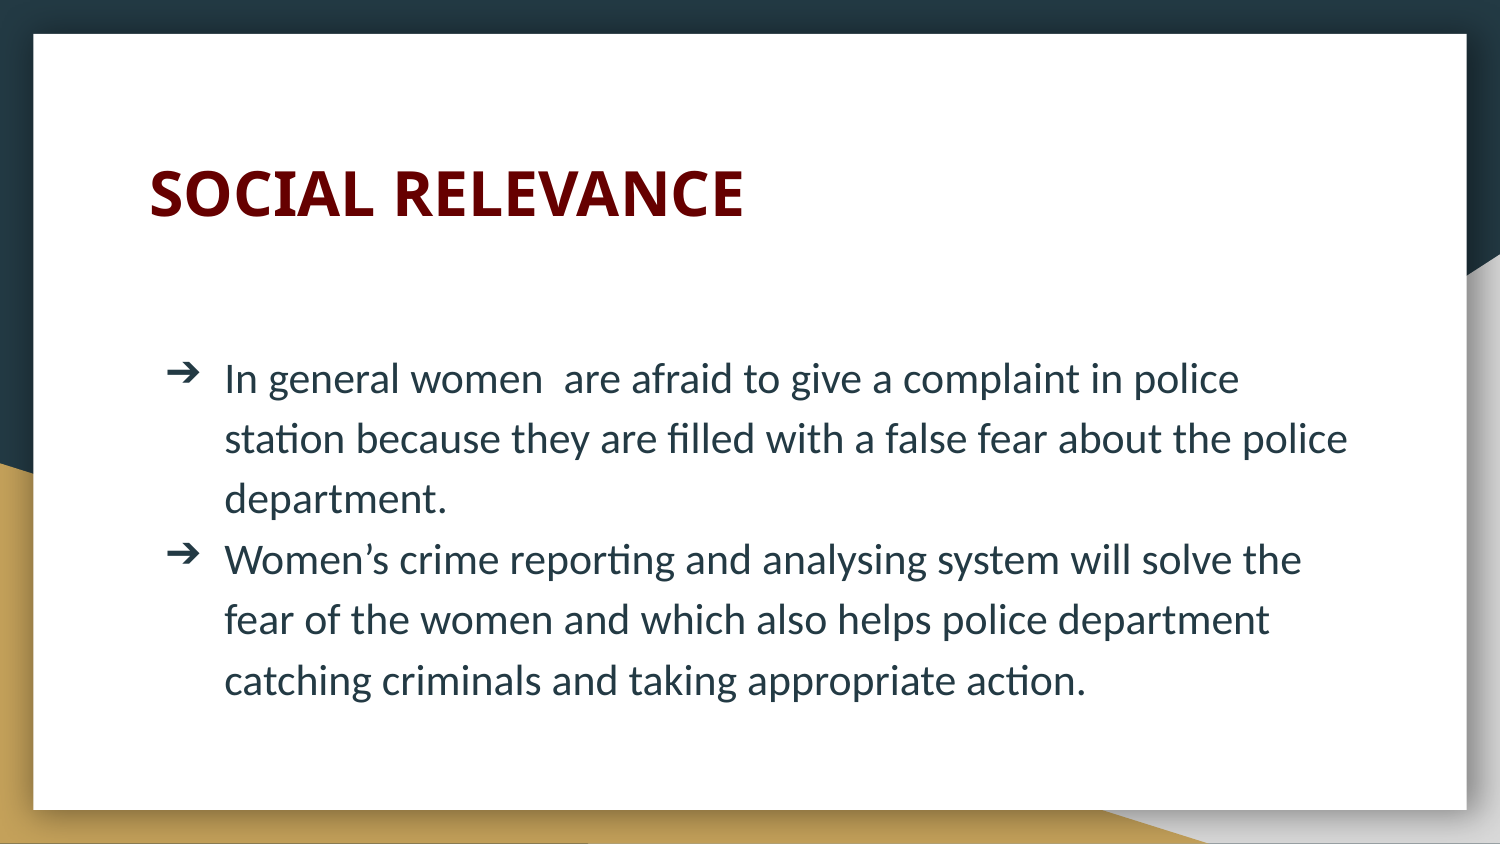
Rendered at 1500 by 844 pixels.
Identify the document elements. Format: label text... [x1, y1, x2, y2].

list In general women are afraid to give a complaint in police station because they are filled with a false fear about the police department. Women’s crime reporting and analysing system will solve the fear of the women and which also helps police department catching criminals and taking appropriate action. [134, 326, 1366, 729]
title SOCIAL RELEVANCE [134, 138, 1366, 296]
